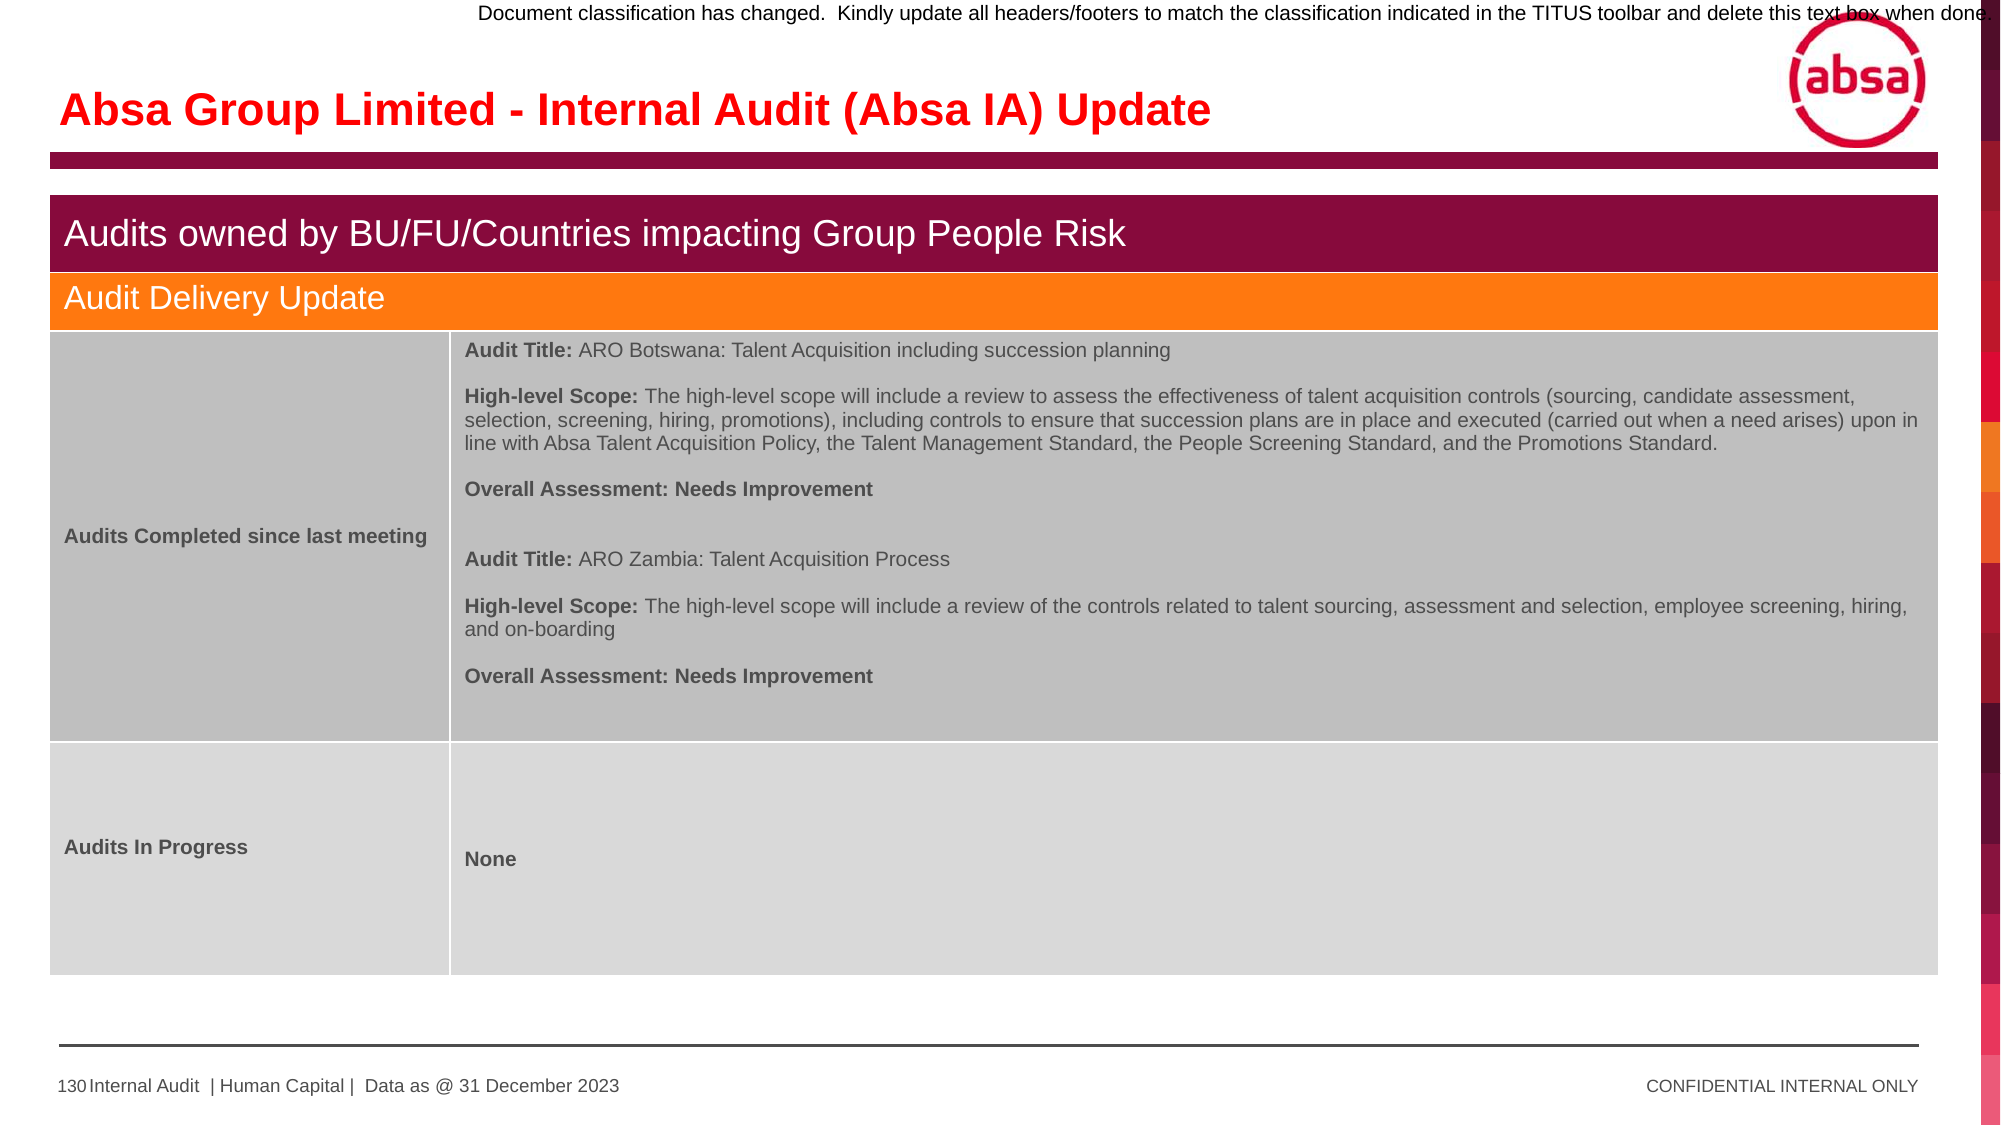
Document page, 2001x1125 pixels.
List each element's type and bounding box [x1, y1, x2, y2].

picture [1777, 11, 1936, 148]
table_cell [50, 332, 449, 741]
table_header [50, 273, 1938, 330]
table_cell [50, 743, 449, 975]
text_box [89, 1074, 933, 1107]
title [58, 25, 1777, 142]
text_box [477, 0, 1993, 26]
table_cell [451, 743, 1938, 975]
table_header [50, 152, 1938, 169]
table_header [50, 195, 1938, 272]
table_cell [451, 332, 1938, 741]
